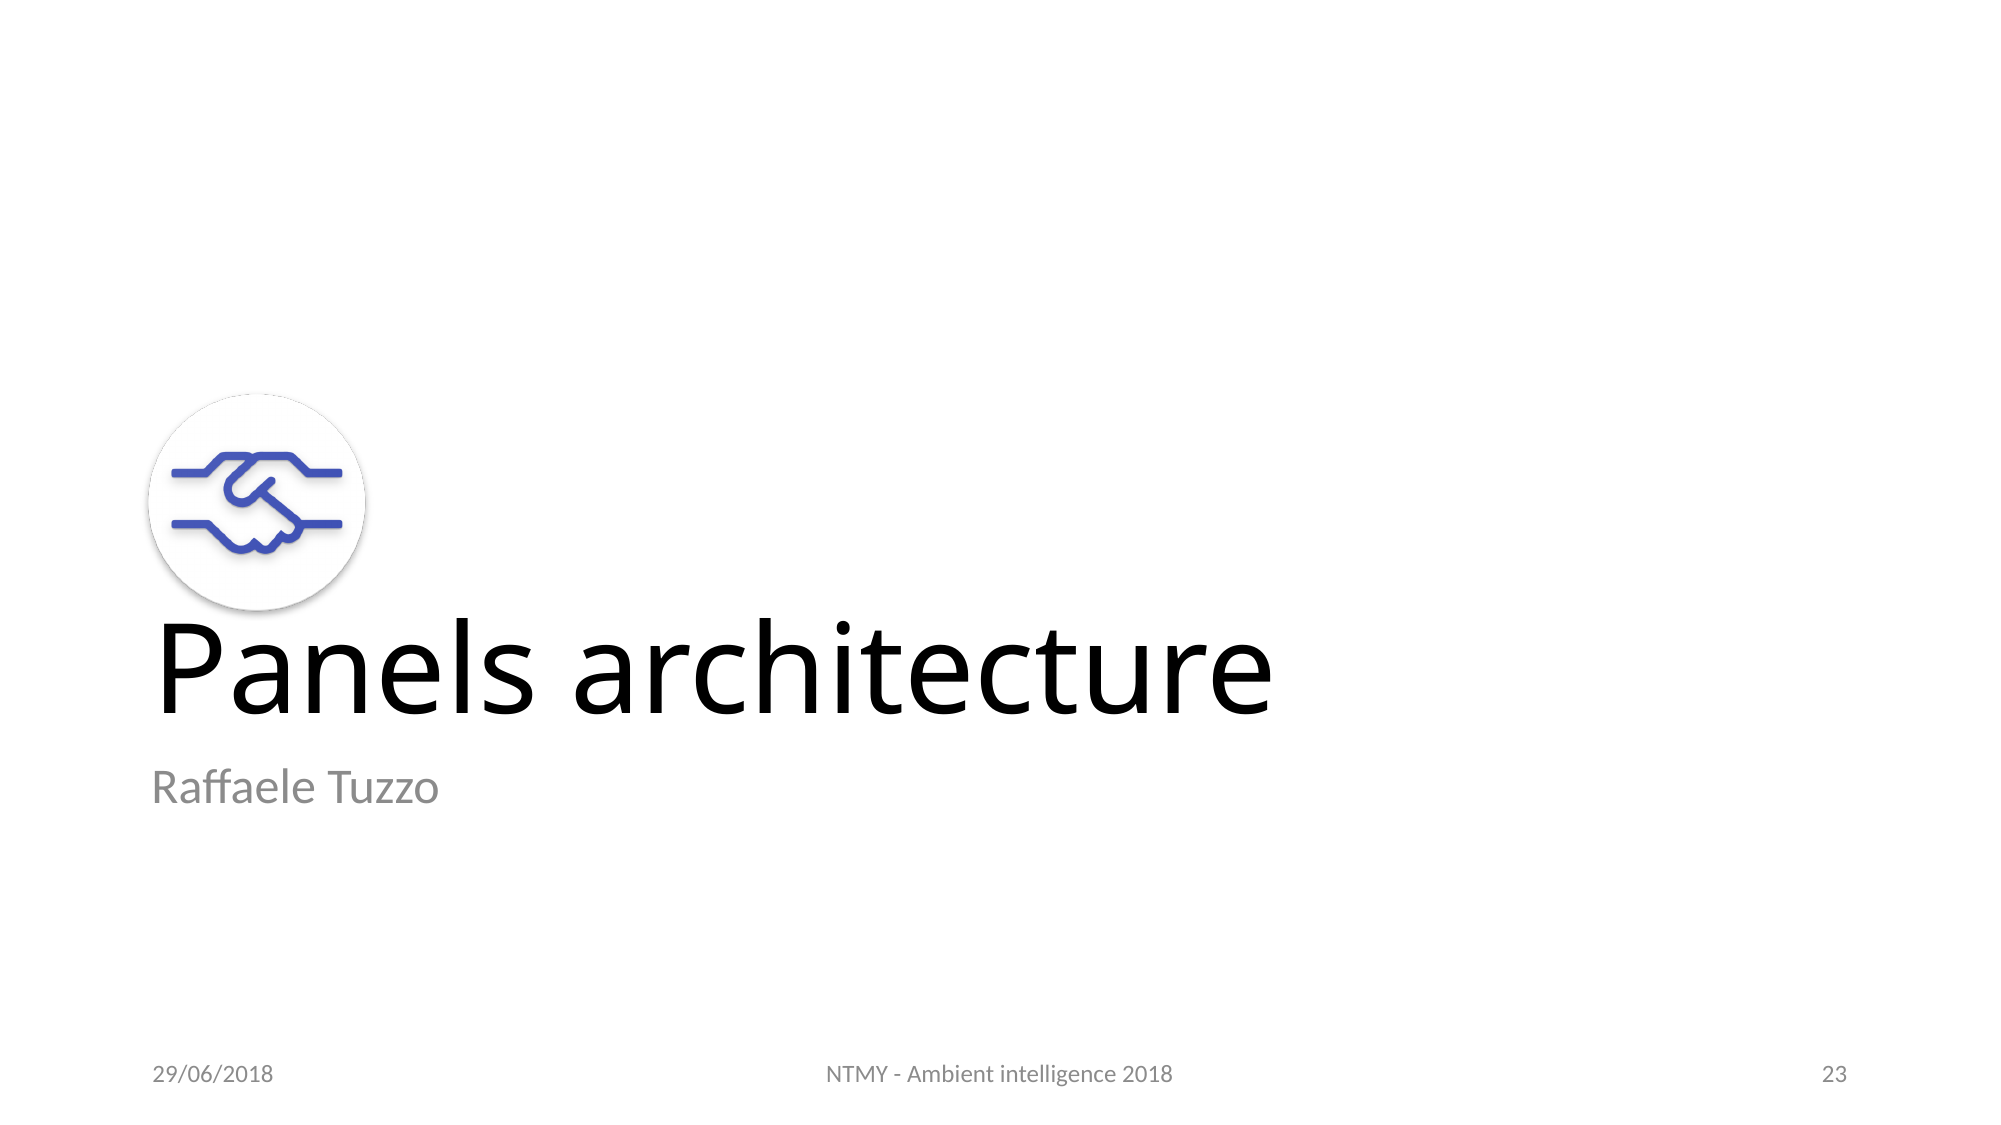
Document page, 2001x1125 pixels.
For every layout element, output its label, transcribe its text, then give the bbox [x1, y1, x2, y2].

list Raffaele Tuzzo [136, 752, 1862, 999]
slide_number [137, 1042, 588, 1103]
footer NTMY - Ambient intelligence 2018 [662, 1042, 1338, 1103]
slide_number 23 [1412, 1042, 1863, 1103]
picture [138, 384, 375, 621]
title Panels architecture [137, 280, 1862, 749]
